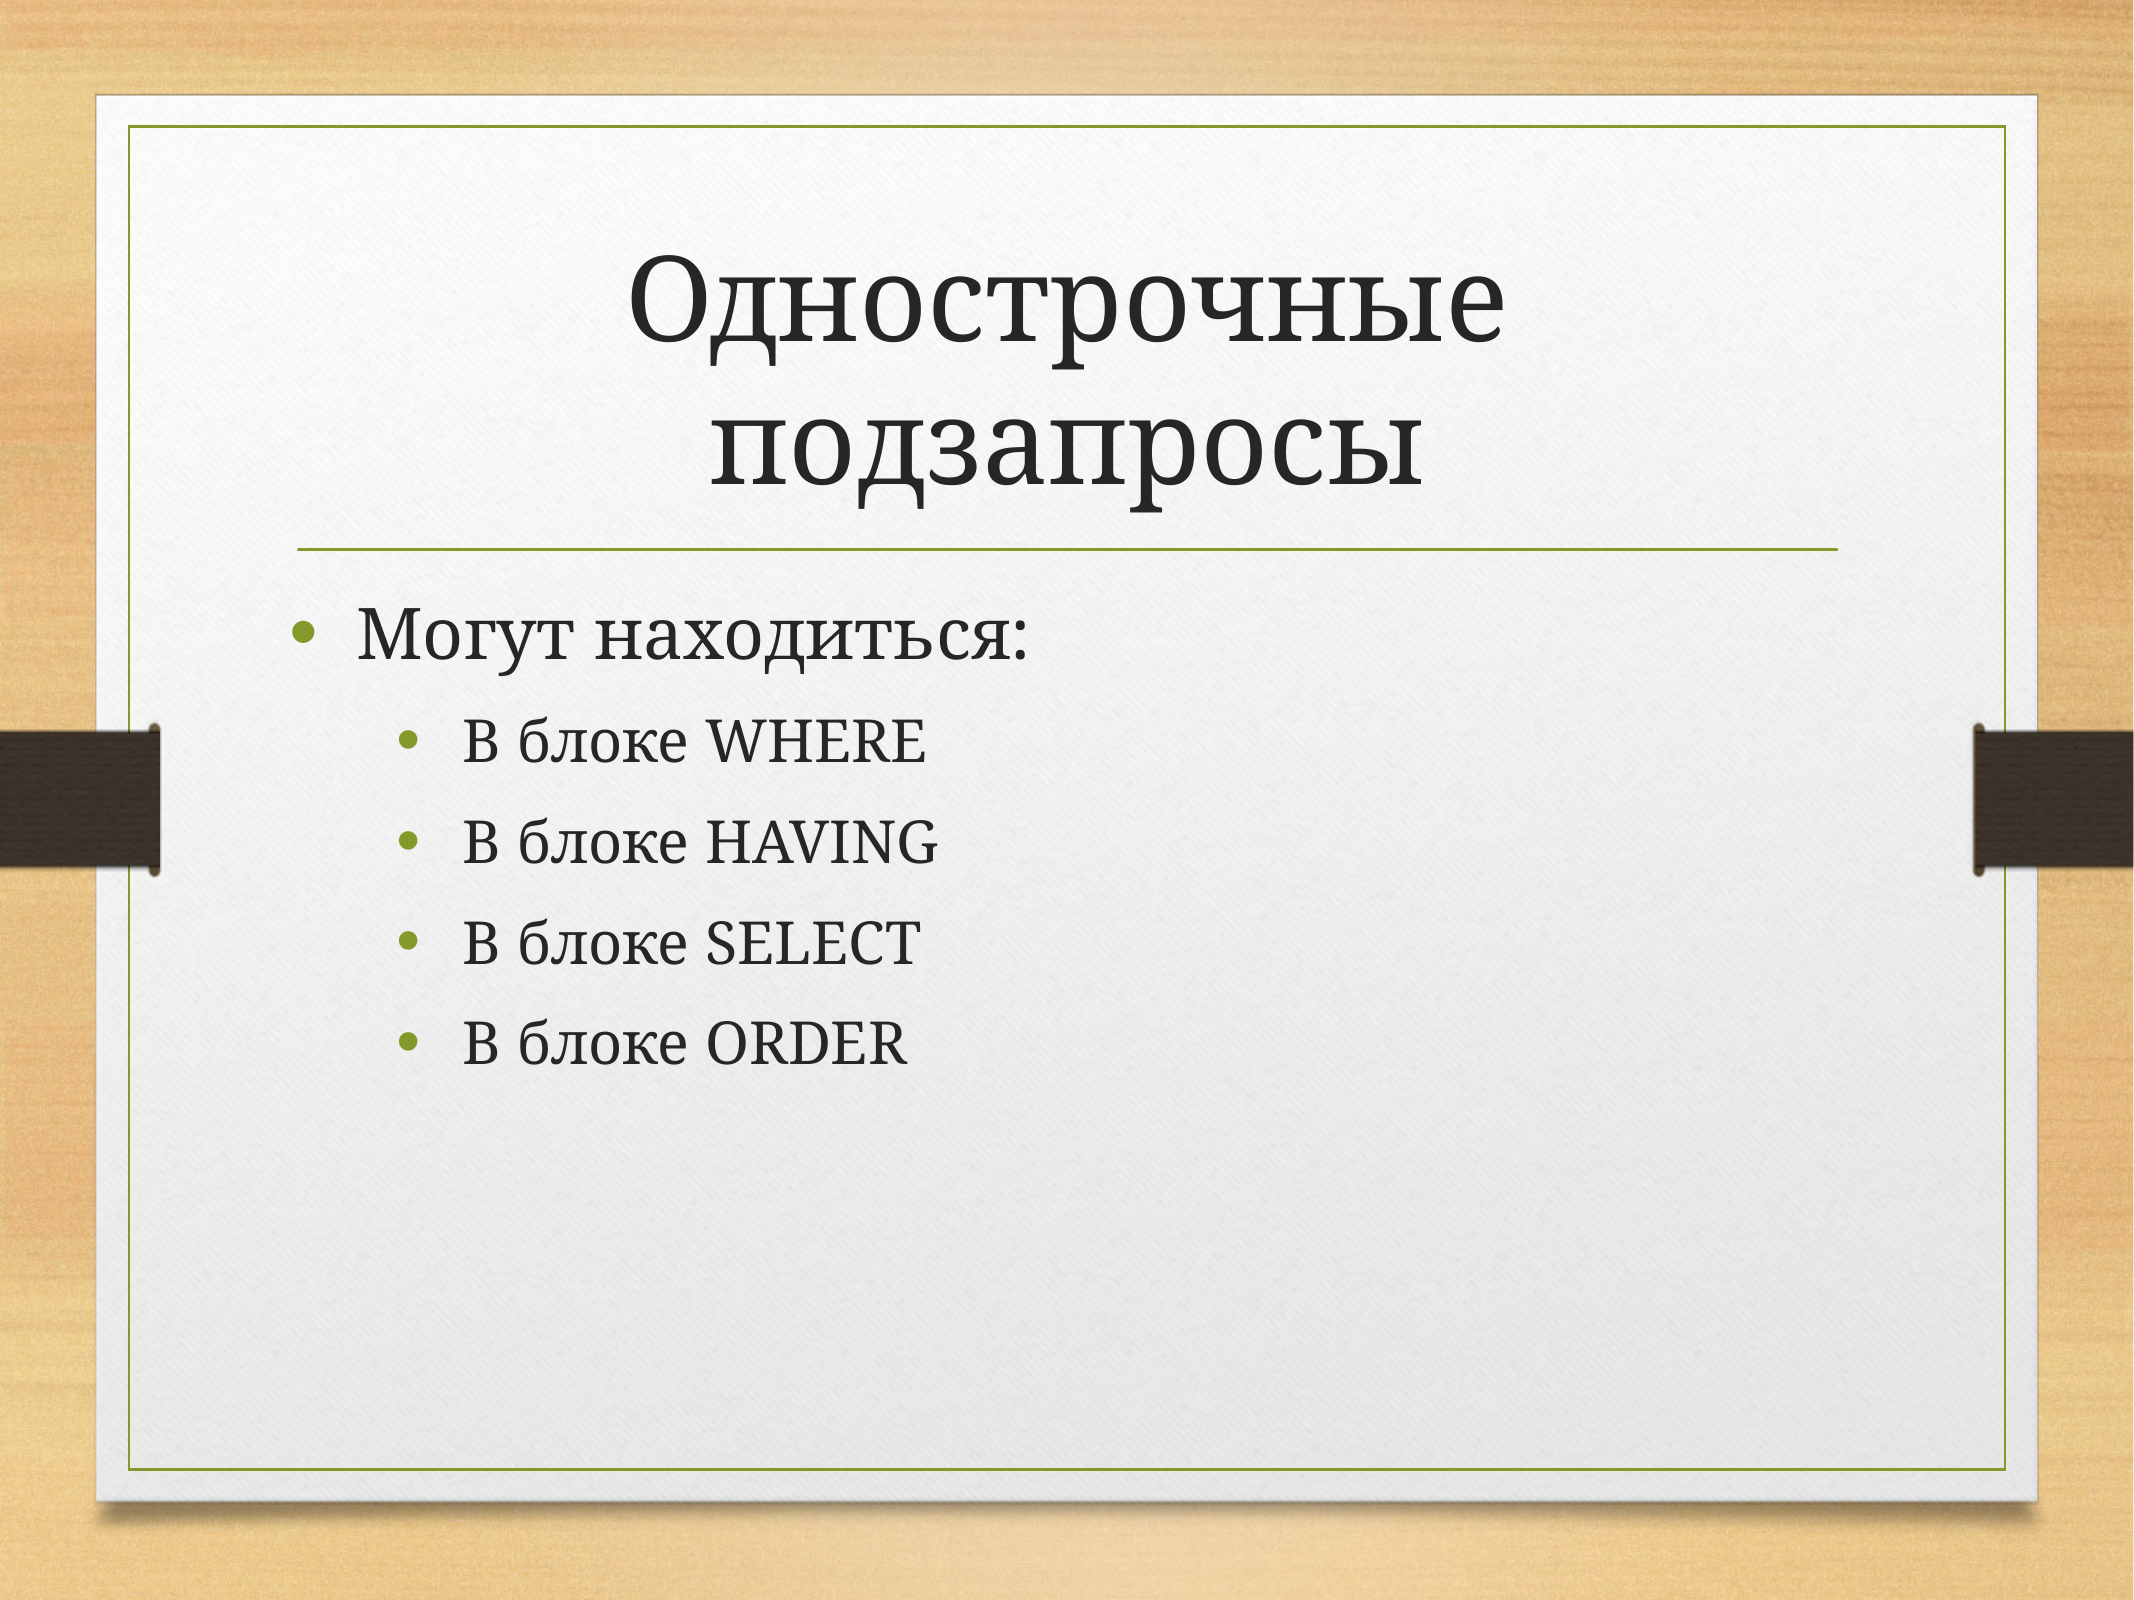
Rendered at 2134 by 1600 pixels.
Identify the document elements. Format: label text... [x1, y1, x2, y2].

list Могут находиться: В блоке WHERE В блоке HAVING В блоке SELECT В блоке ORDER [274, 580, 1861, 1385]
title Однострочные подзапросы [274, 213, 1861, 518]
picture [0, 0, 2134, 1600]
